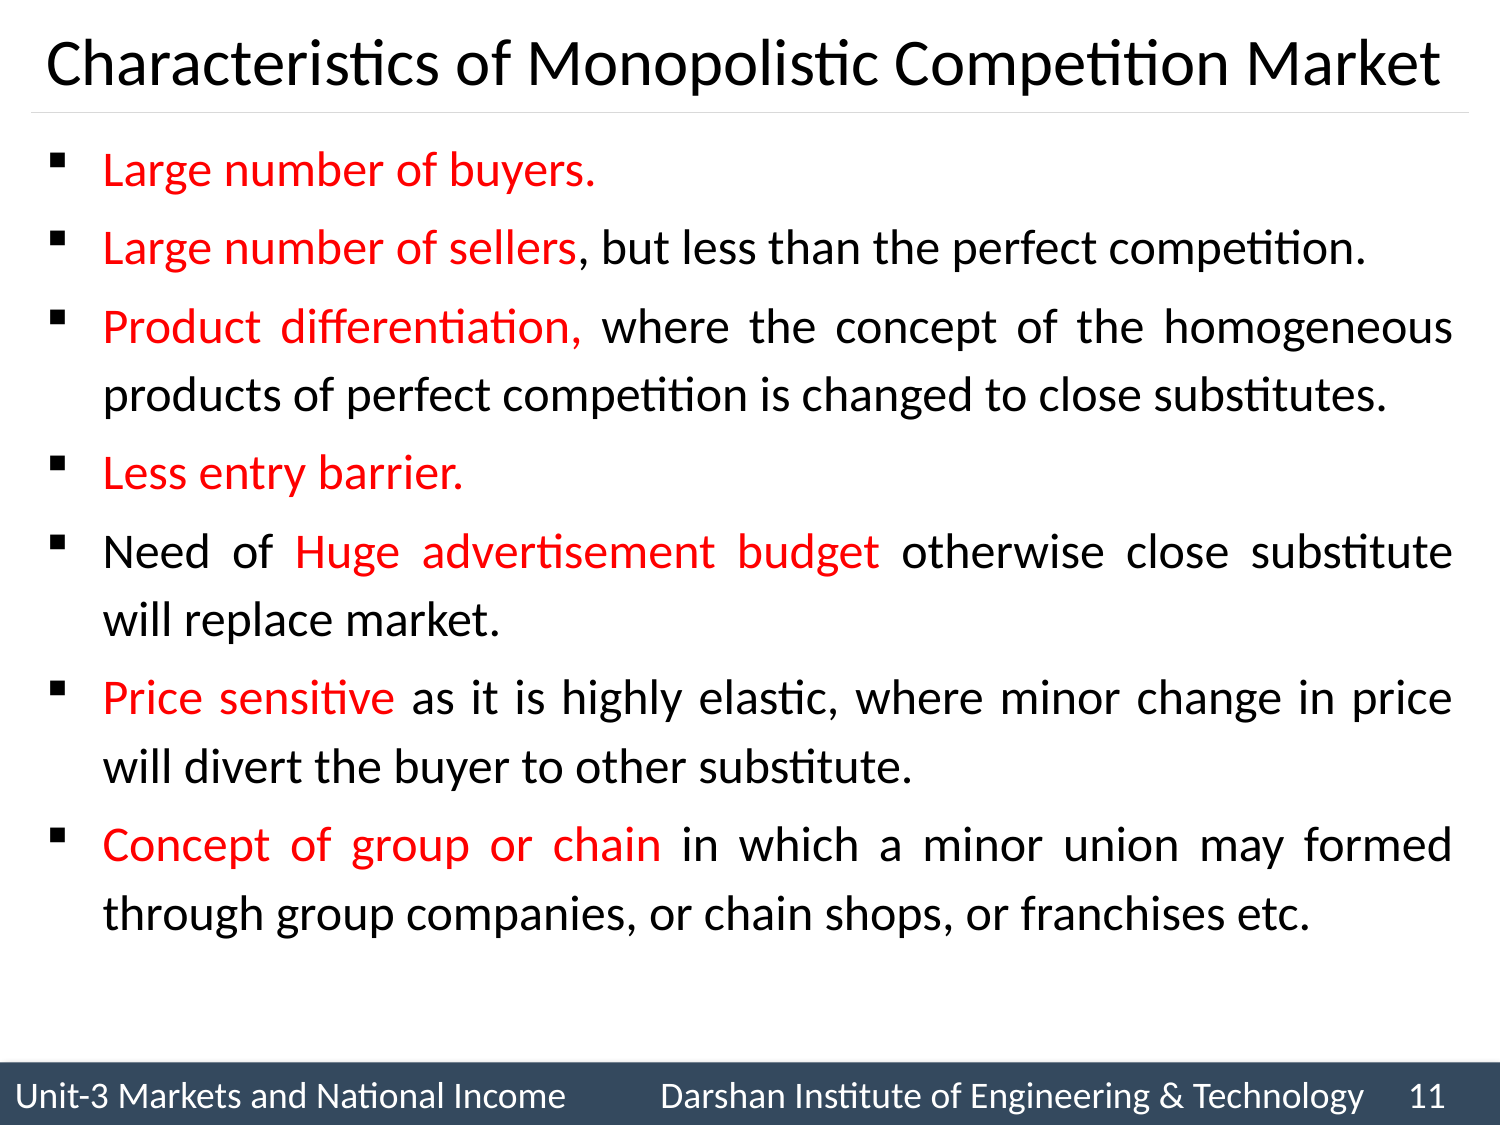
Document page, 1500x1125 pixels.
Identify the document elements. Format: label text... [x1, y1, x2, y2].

title Characteristics of Monopolistic Competition Market [31, 0, 1469, 120]
list Large number of buyers. Large number of sellers, but less than the perfect competition. Product differentiation, where the concept of the homogeneous products of perfect competition is changed to close substitutes. Less entry barrier. Need of Huge advertisement budget otherwise close substitute will replace market. Price sensitive as it is highly elastic, where minor change in price will divert the buyer to other substitute. Concept of group or chain in which a minor union may formed through group companies, or chain shops, or franchises etc. [31, 120, 1469, 1046]
